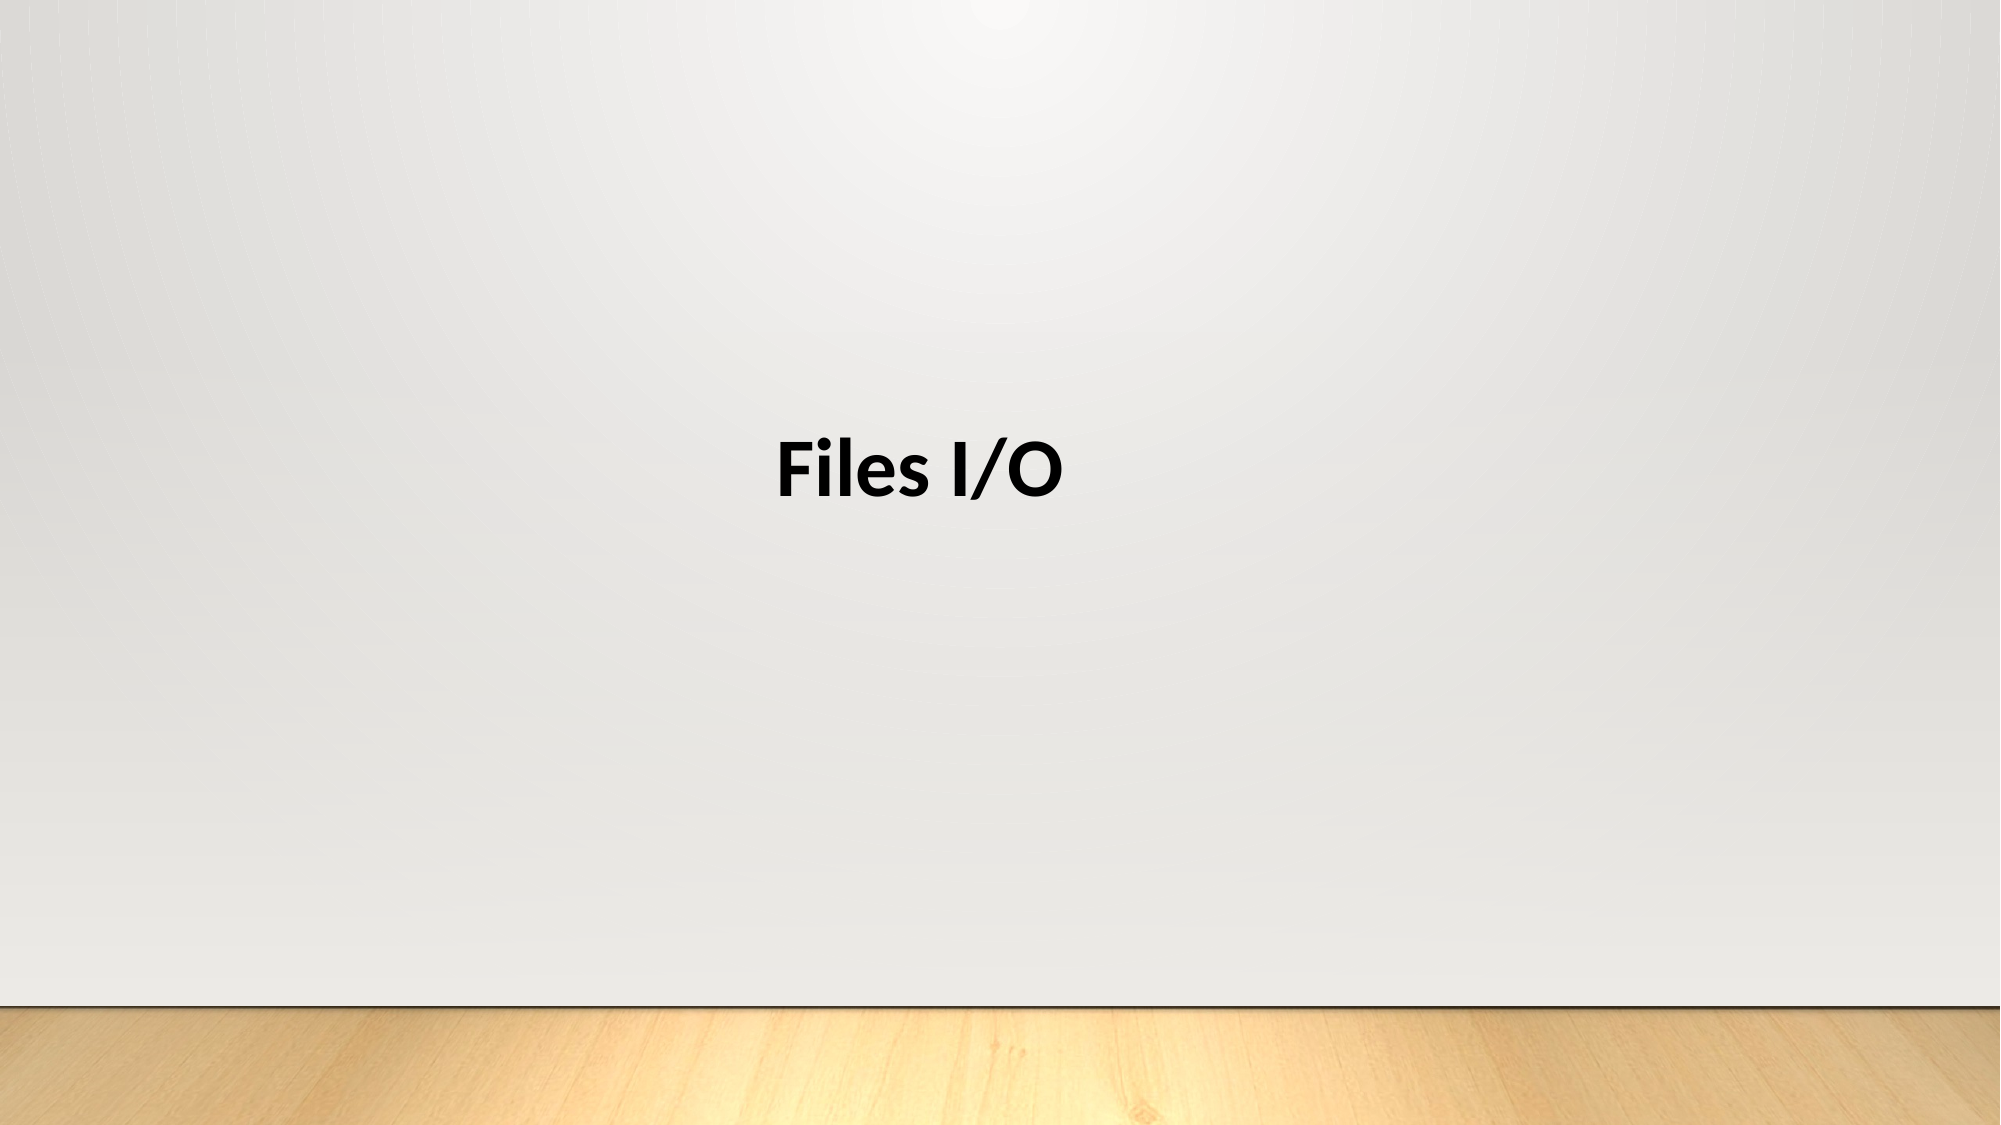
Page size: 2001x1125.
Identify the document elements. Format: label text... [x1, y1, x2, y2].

title Files I/O [761, 406, 1097, 532]
picture [0, 1006, 2000, 1125]
